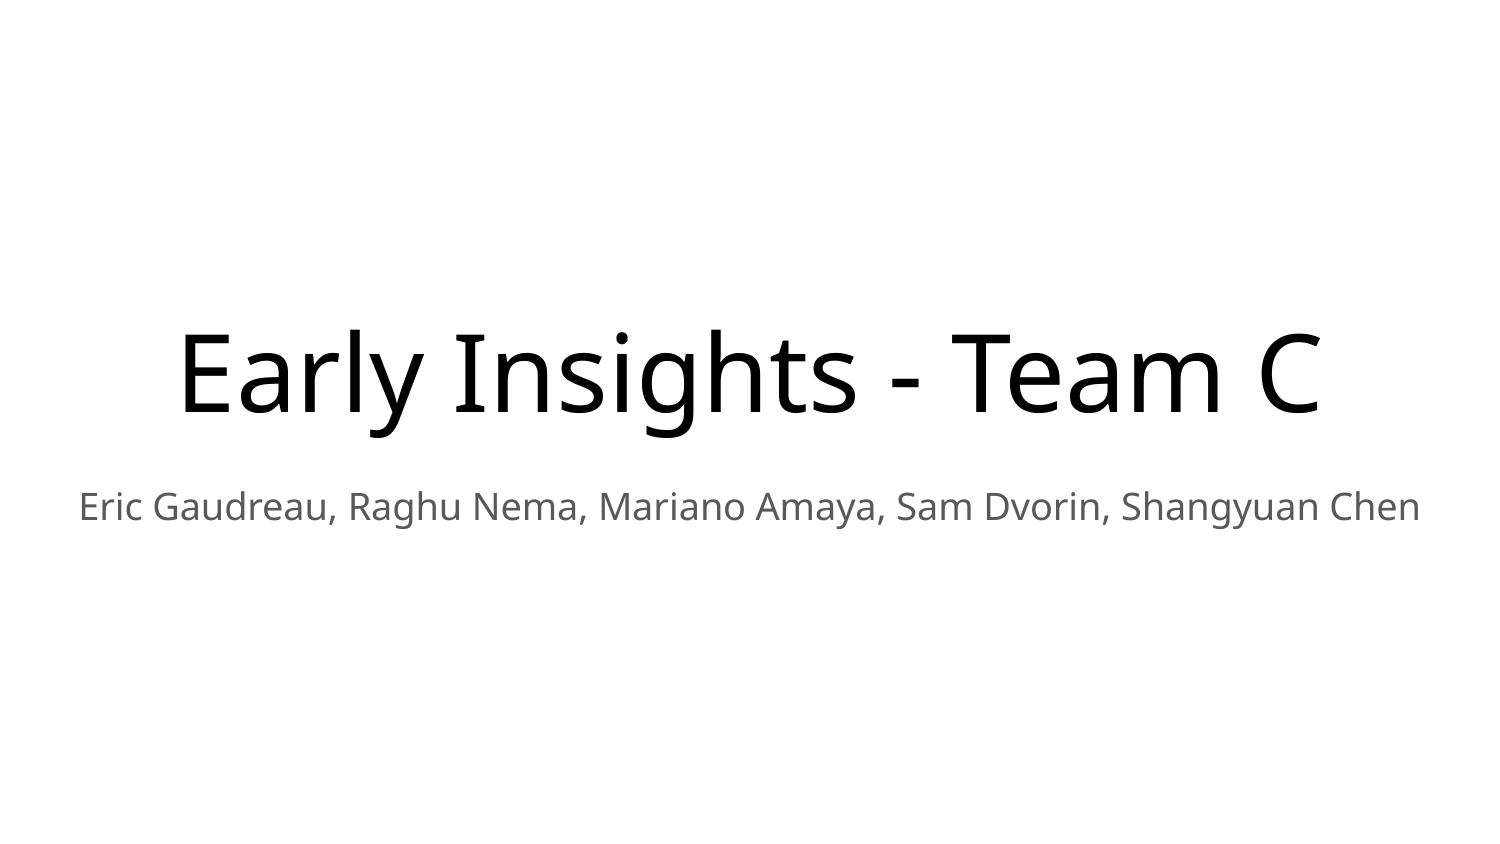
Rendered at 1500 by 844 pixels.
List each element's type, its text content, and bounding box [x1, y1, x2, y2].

title Early Insights - Team C [51, 122, 1449, 459]
subtitle Eric Gaudreau, Raghu Nema, Mariano Amaya, Sam Dvorin, Shangyuan Chen [51, 464, 1449, 595]
